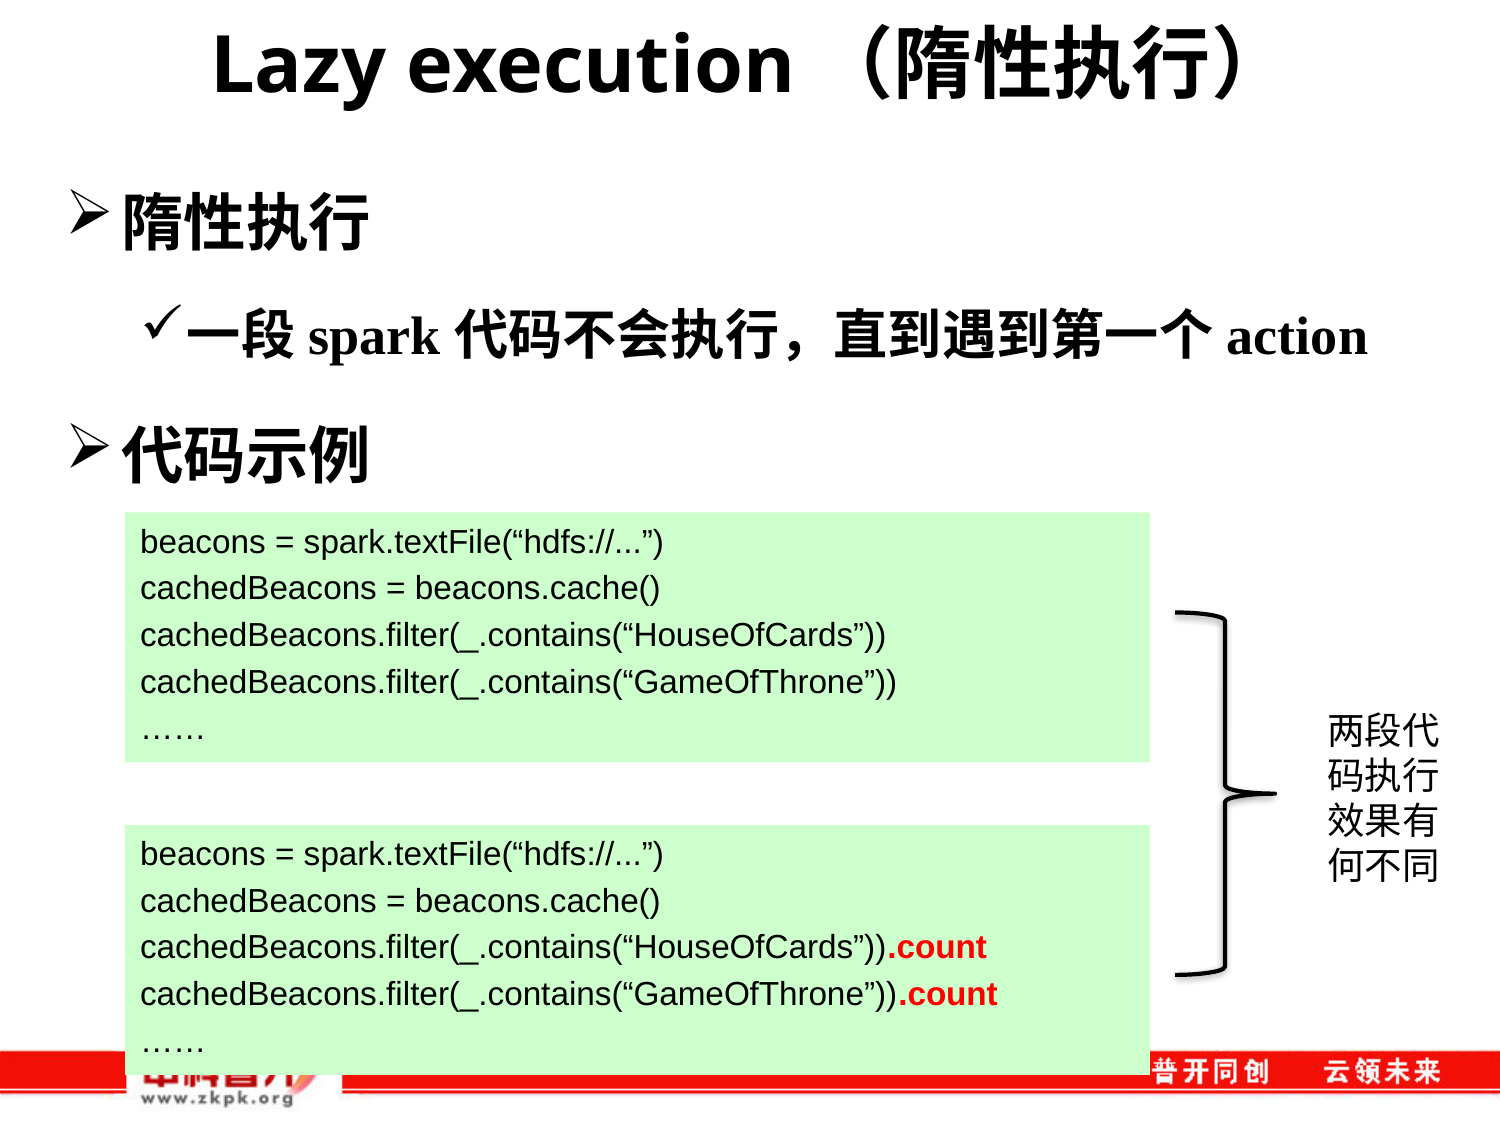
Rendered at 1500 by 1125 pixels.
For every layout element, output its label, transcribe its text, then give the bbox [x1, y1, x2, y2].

text_box beacons = spark.textFile(“hdfs://...”) cachedBeacons = beacons.cache() cachedBeacons.filter(_.contains(“HouseOfCards”)) cachedBeacons.filter(_.contains(“GameOfThrone”)) …… [125, 512, 1150, 763]
text_box 两段代码执行效果有何不同 [1312, 699, 1488, 895]
title Lazy execution（隋性执行） [0, 1, 1500, 120]
list 隋性执行 一段spark代码不会执行，直到遇到第一个action 代码示例 [50, 137, 1400, 513]
text_box [1175, 610, 1278, 977]
picture [0, 120, 1500, 1125]
text_box beacons = spark.textFile(“hdfs://...”) cachedBeacons = beacons.cache() cachedBeacons.filter(_.contains(“HouseOfCards”)).count cachedBeacons.filter(_.contains(“GameOfThrone”)).count …… [125, 825, 1150, 1075]
